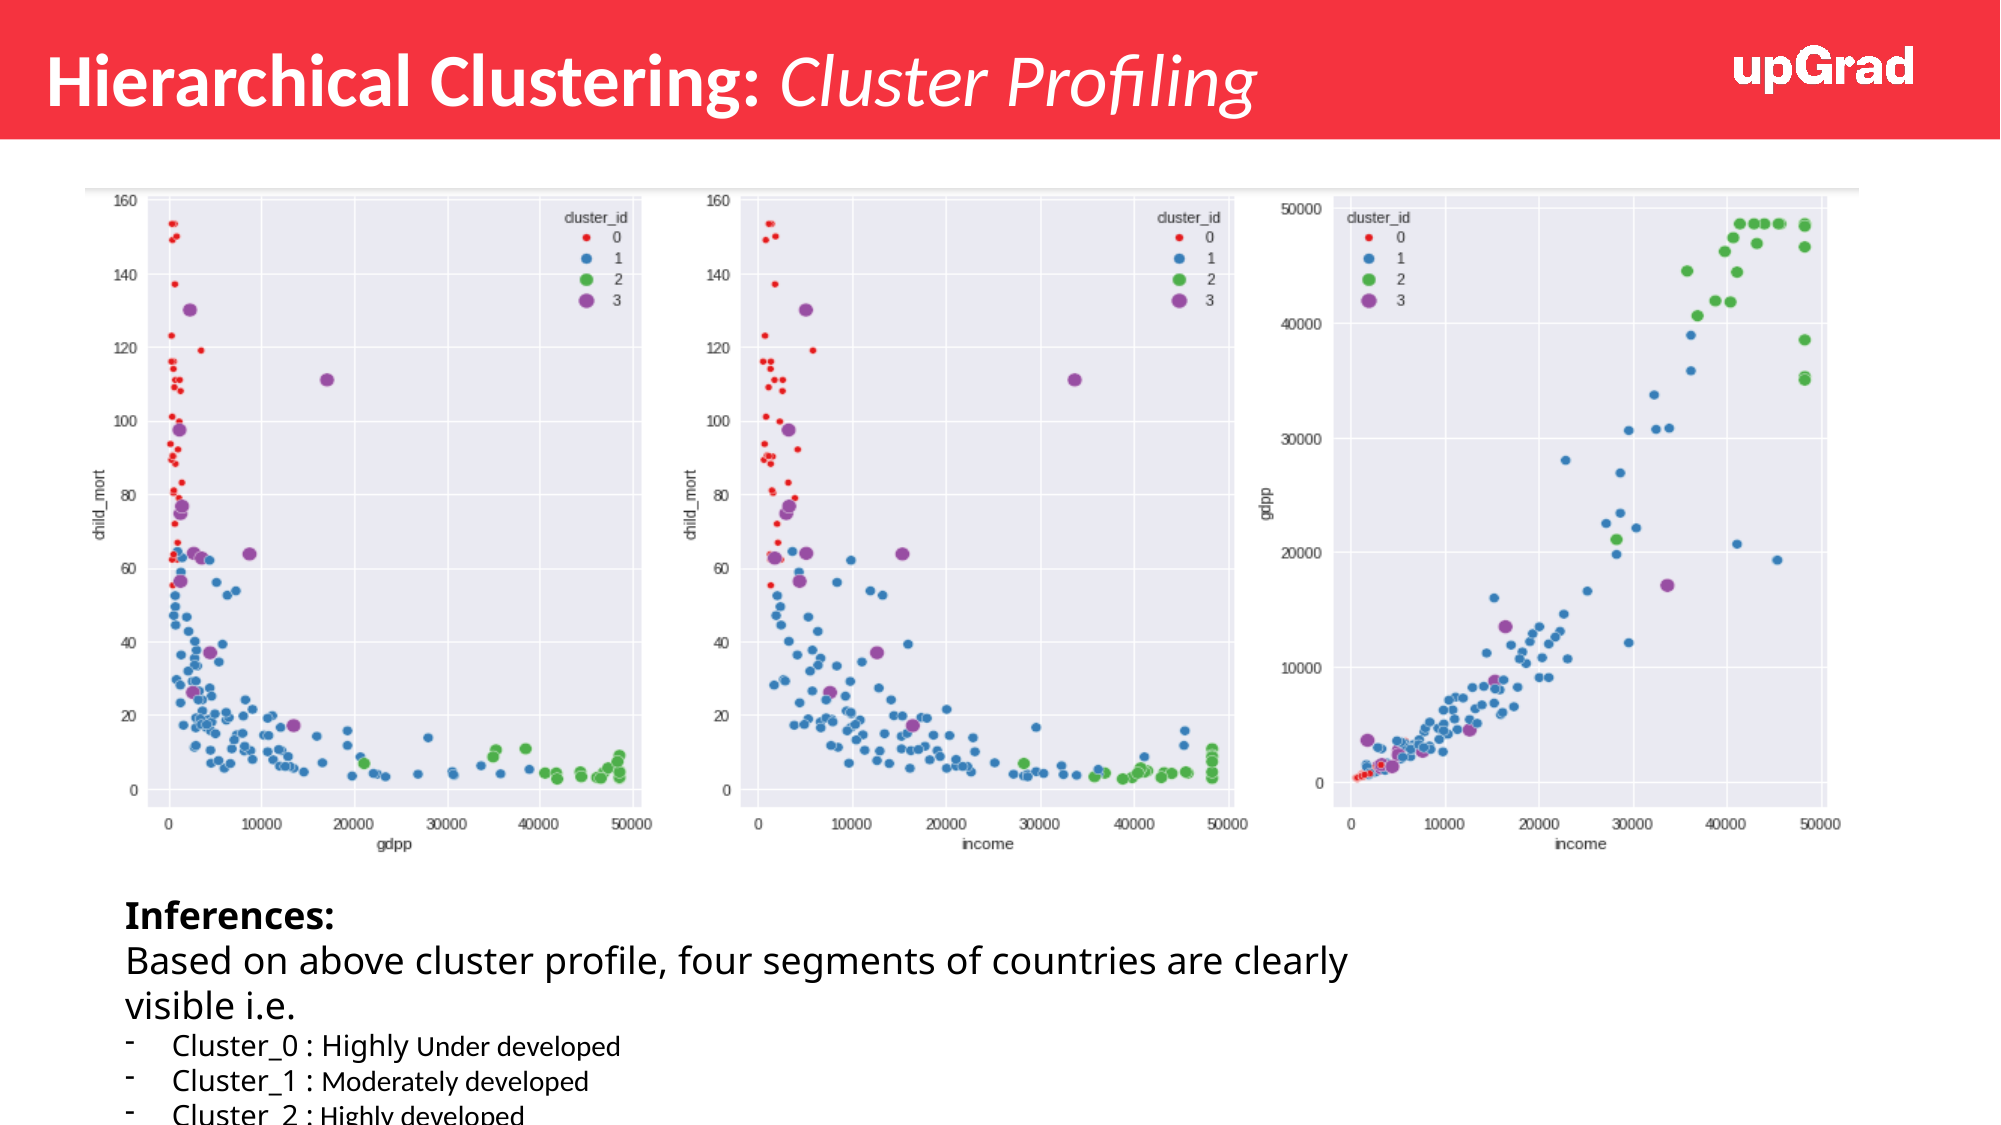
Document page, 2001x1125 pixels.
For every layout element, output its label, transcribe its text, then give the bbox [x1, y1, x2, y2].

picture [85, 188, 1859, 869]
picture [1734, 45, 1913, 94]
text_box Inferences: Based on above cluster profile, four segments of countries are clearly visible i.e. Cluster_0 : Highly Under developed Cluster_1 : Moderately developed Cluster_2 : Highly developed Cluster_3 : Under developed [110, 884, 1364, 1125]
text_box Hierarchical Clustering: Cluster Profiling [31, 24, 1409, 130]
